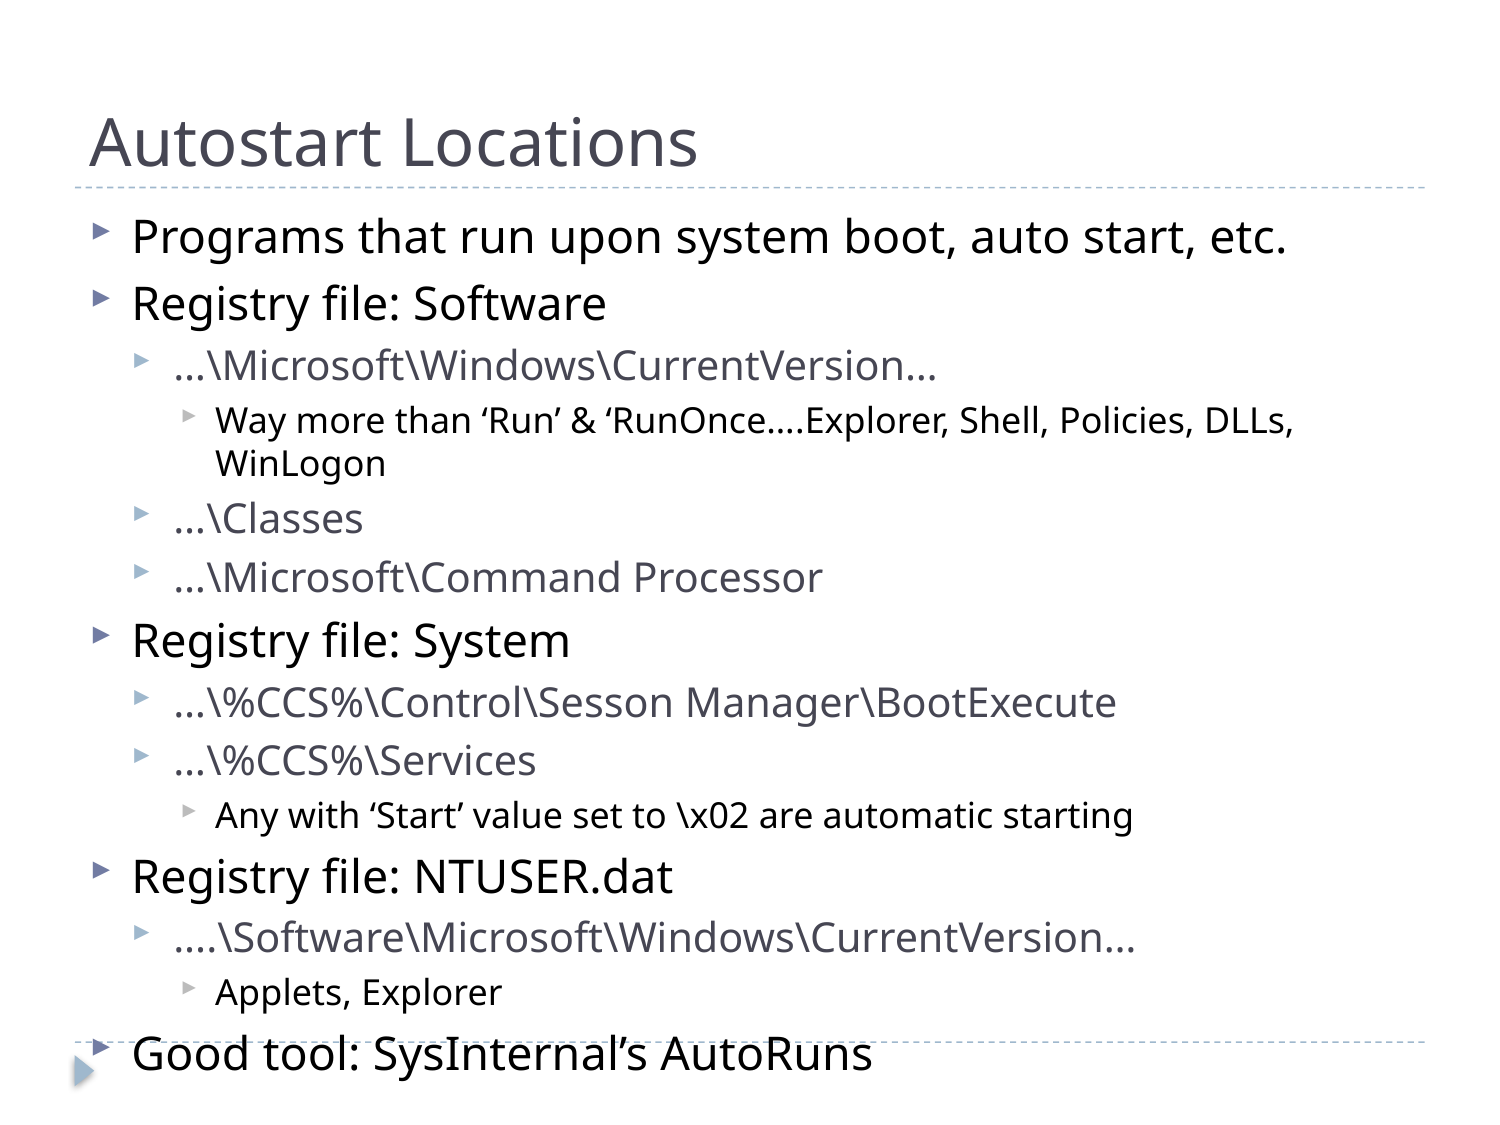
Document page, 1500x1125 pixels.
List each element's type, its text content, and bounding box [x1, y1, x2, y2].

title Autostart Locations [75, 24, 1425, 188]
list Programs that run upon system boot, auto start, etc. Registry file: Software …\Microsoft\Windows\CurrentVersion… Way more than ‘Run’ & ‘RunOnce….Explorer, Shell, Policies, DLLs, WinLogon …\Classes …\Microsoft\Command Processor Registry file: System …\%CCS%\Control\Sesson Manager\BootExecute …\%CCS%\Services Any with ‘Start’ value set to \x02 are automatic starting Registry file: NTUSER.dat ....\Software\Microsoft\Windows\CurrentVersion… Applets, Explorer Good tool: SysInternal’s AutoRuns [75, 200, 1425, 1088]
